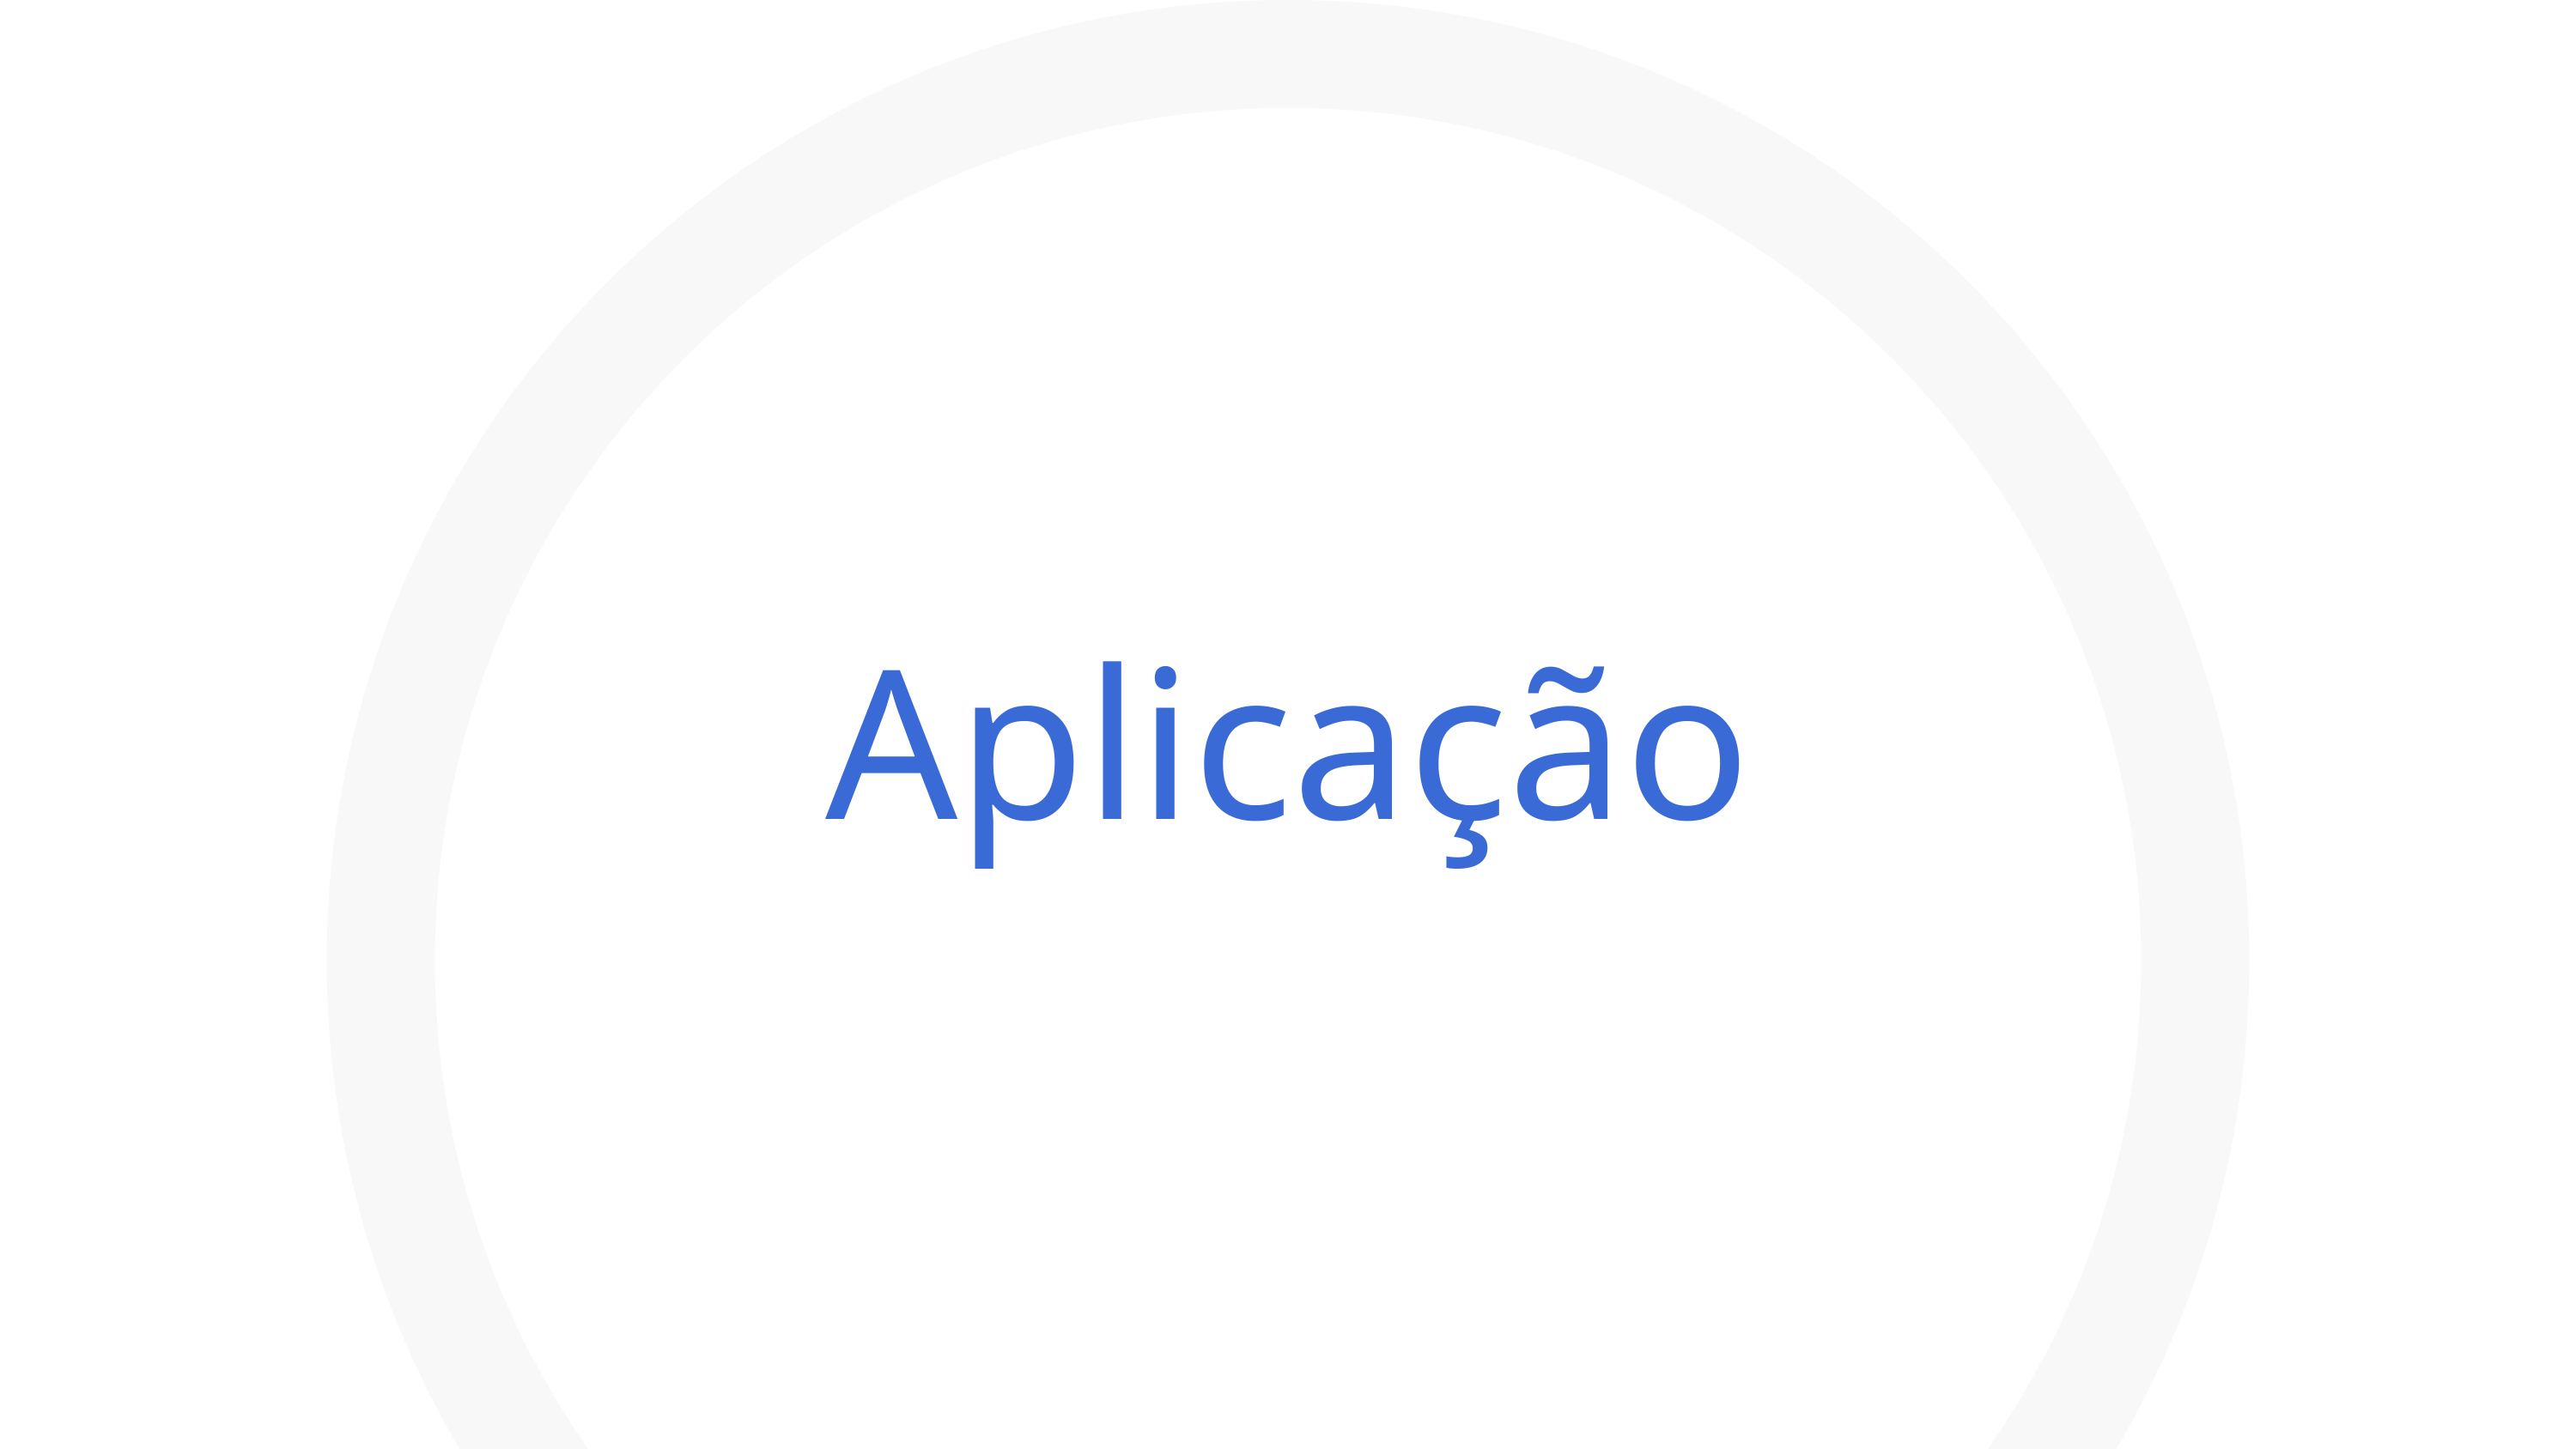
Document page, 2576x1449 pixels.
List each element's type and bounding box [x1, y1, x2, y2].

text_box [326, 0, 2250, 1449]
